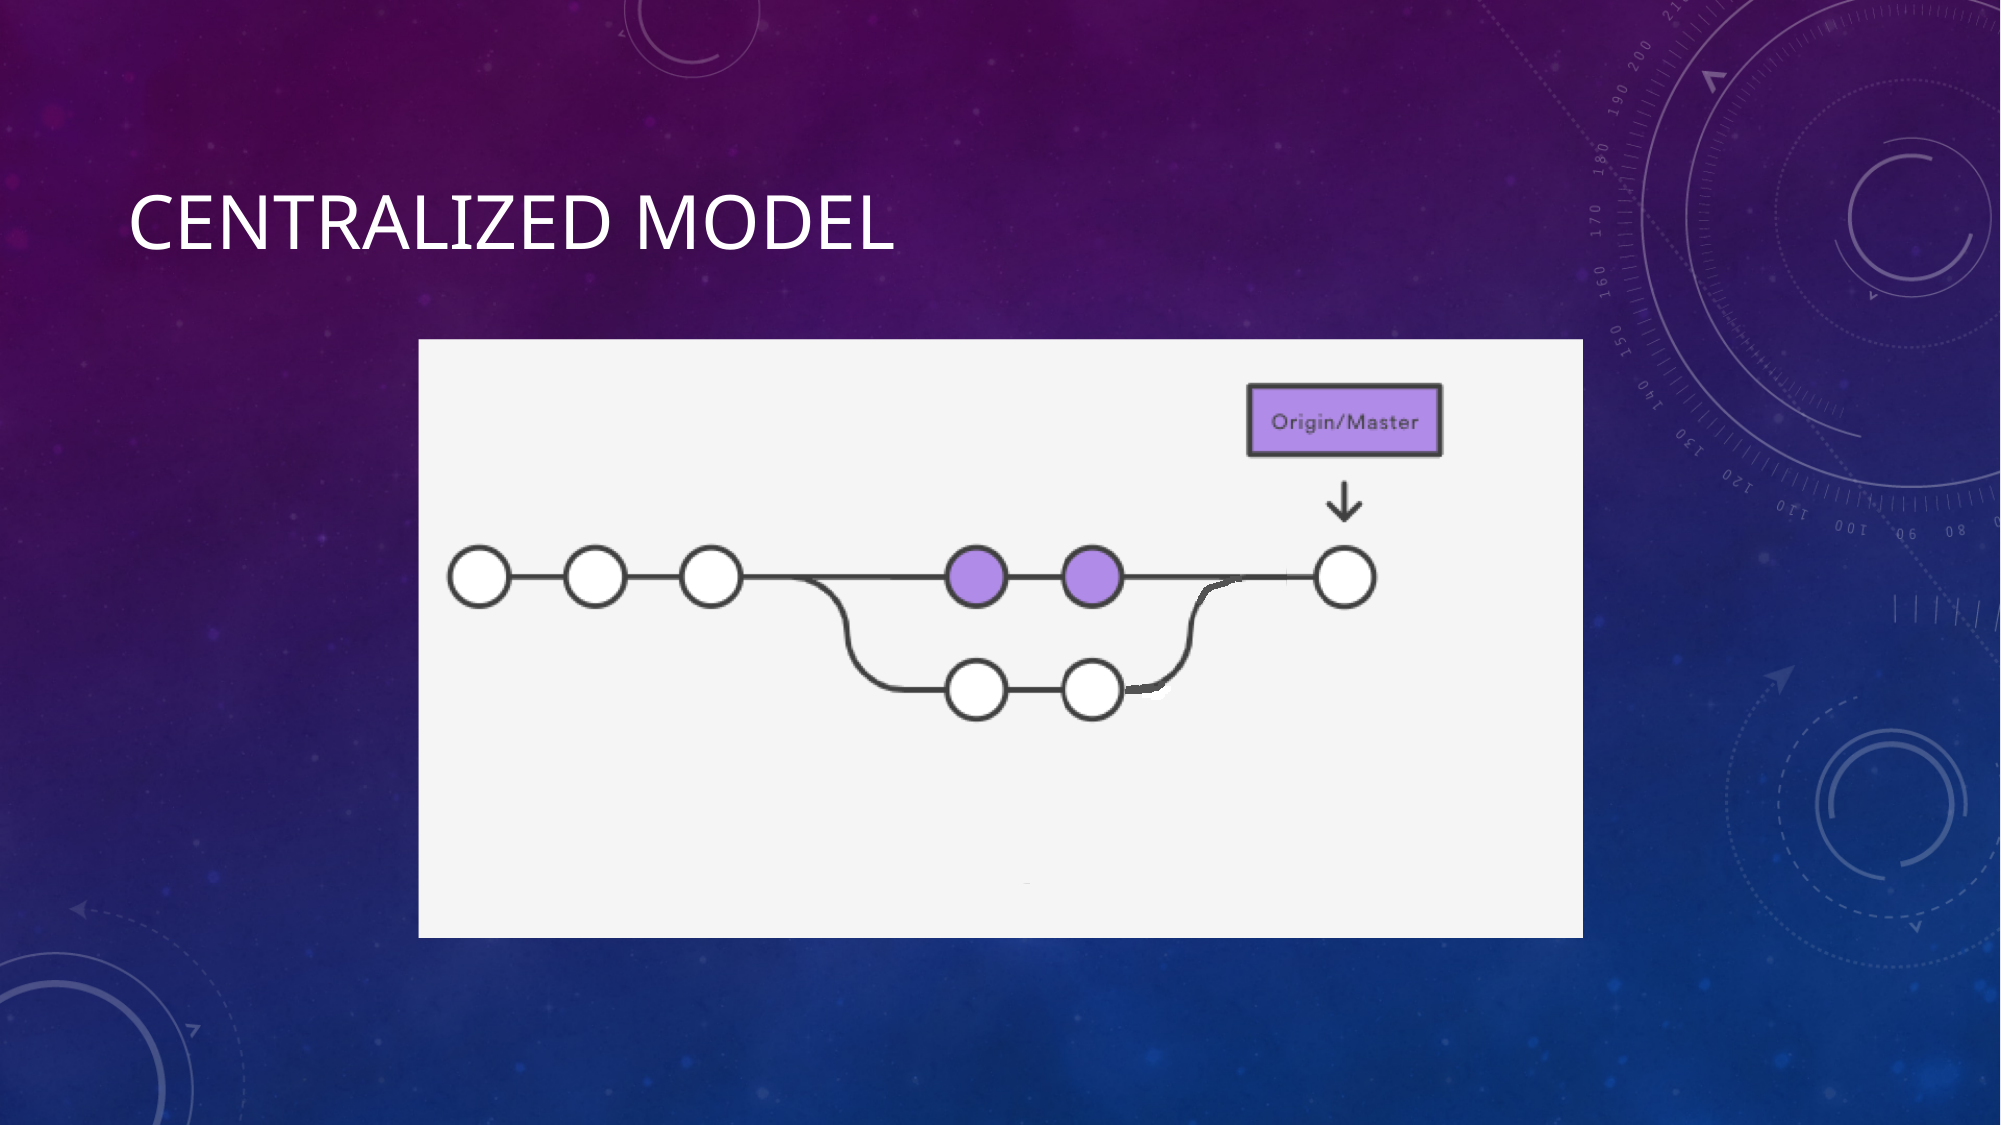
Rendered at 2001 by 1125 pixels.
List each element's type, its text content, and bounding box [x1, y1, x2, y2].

picture [0, 0, 2001, 1125]
title Centralized Model [112, 99, 1775, 339]
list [417, 338, 1583, 938]
